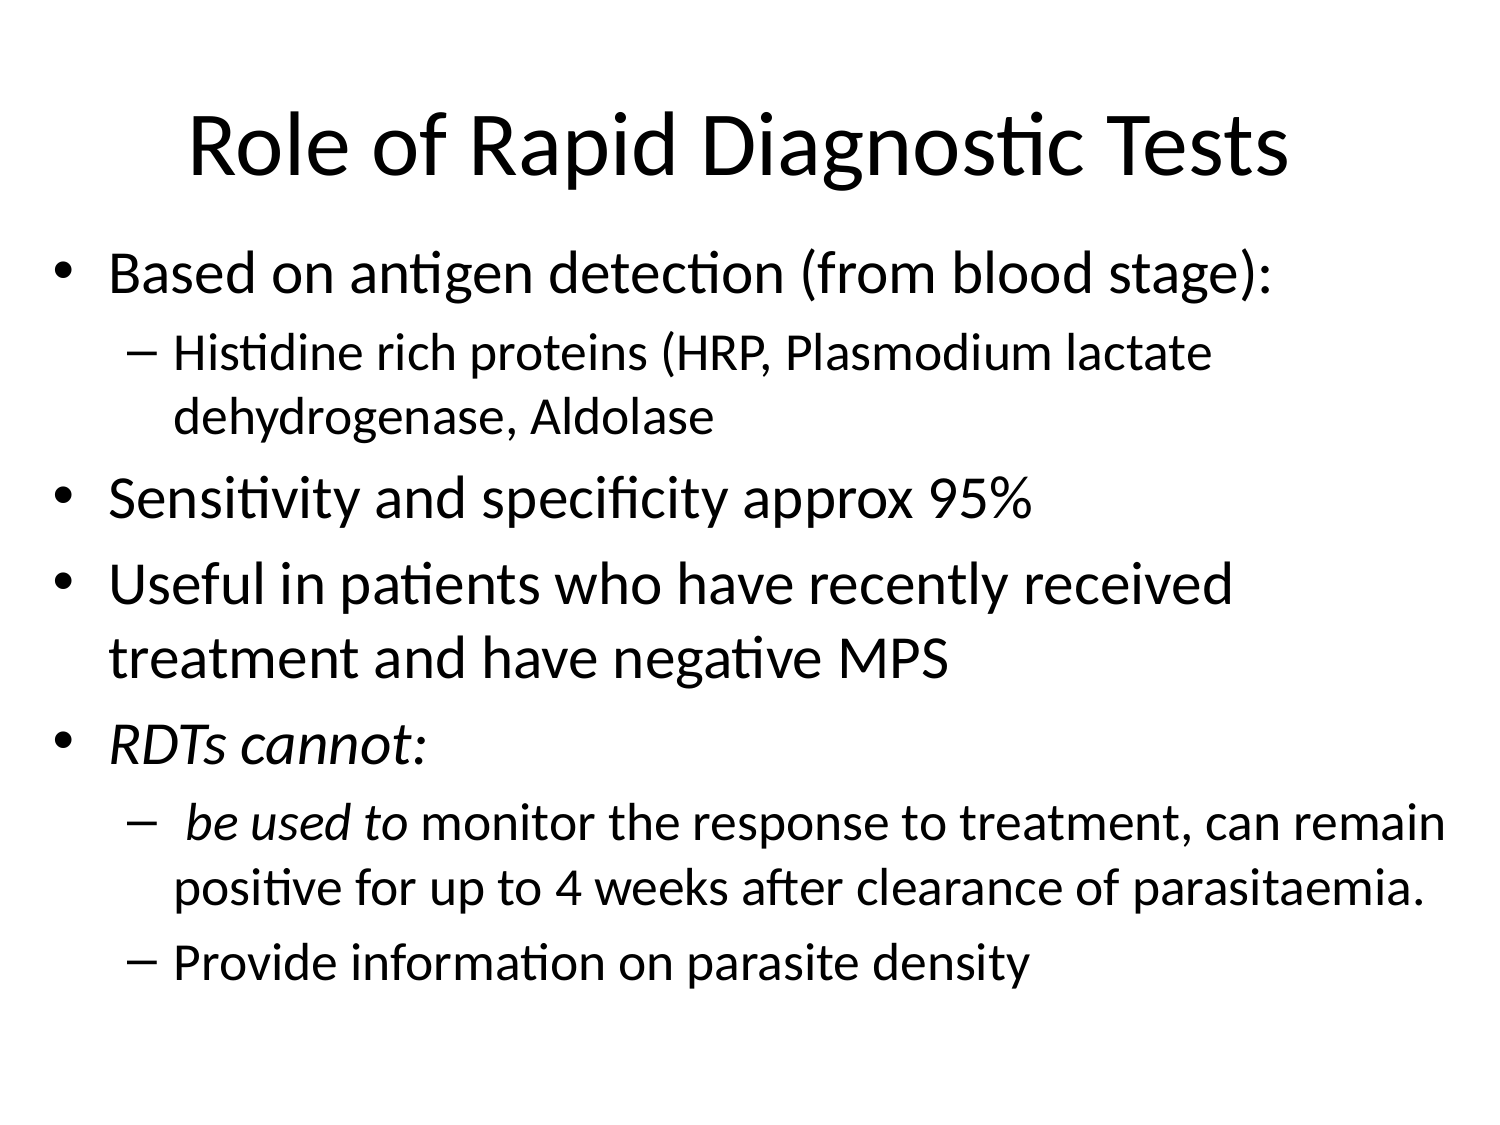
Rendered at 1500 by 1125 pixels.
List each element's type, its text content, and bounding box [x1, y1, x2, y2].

title Role of Rapid Diagnostic Tests [75, 45, 1425, 224]
list Based on antigen detection (from blood stage): Histidine rich proteins (HRP, Plasmodium lactate dehydrogenase, Aldolase Sensitivity and specificity approx 95% Useful in patients who have recently received treatment and have negative MPS RDTs cannot: be used to monitor the response to treatment, can remain positive for up to 4 weeks after clearance of parasitaemia. Provide information on parasite density [37, 224, 1500, 1050]
